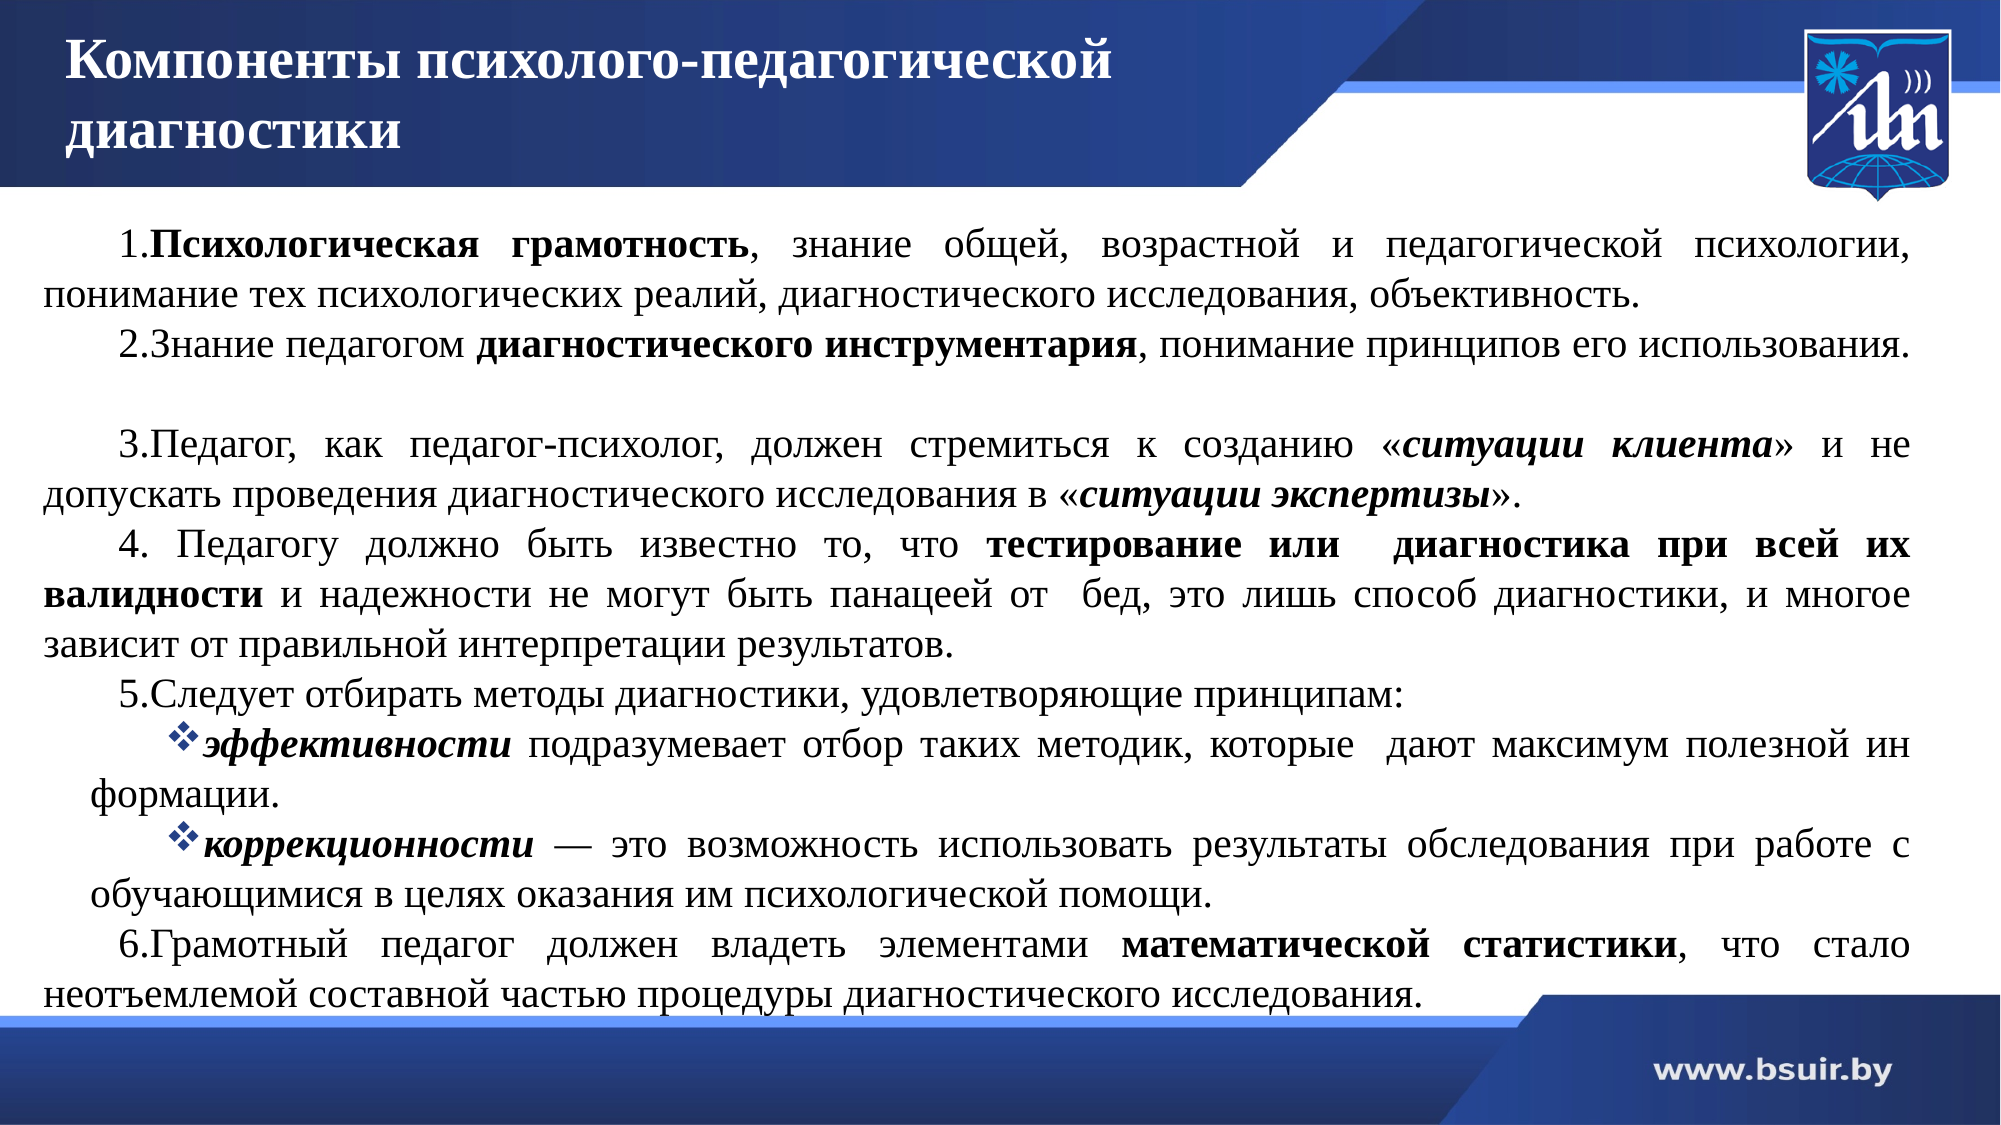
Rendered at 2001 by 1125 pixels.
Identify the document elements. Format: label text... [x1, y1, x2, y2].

text_box Компоненты психолого-педагогической диагностики [50, 12, 1150, 168]
picture [0, 0, 2001, 1125]
text_box 1.Психологическая грамотность, знание об­щей, возрастной и педагогической психологии, понимание тех психологических реалий, диагности­ческого исследования, объективность. 2.Знание педагогом диагностического инструментария, пони­мание принципов его использования. 3.Педагог, как педагог-психолог, должен стремиться к созданию «ситуации клиента» и не допускать прове­дения диагностического исследования в «ситуации экспертизы». 4. Педагогу должно быть известно то, что тестирование или диагностика при всей их валидности и на­дежности не могут быть панацеей от бед, это лишь спо­соб диагностики, и многое зависит от правильной интерпре­тации результатов. 5.Следует отбирать методы диагностики, удовлетворяющие принципам: эффек­тивности подразумевает отбор таких методик, которые дают максимум полезной ин­формации. коррекционности — это возможность использо­вать результаты обследования при работе с обучающимися в целях оказания им психологической помощи. 6.Грамотный педагог должен владеть элементами математичес­кой статистики, что стало неотъемлемой составной частью проце­дуры диагностического исследования. [28, 208, 1926, 1024]
